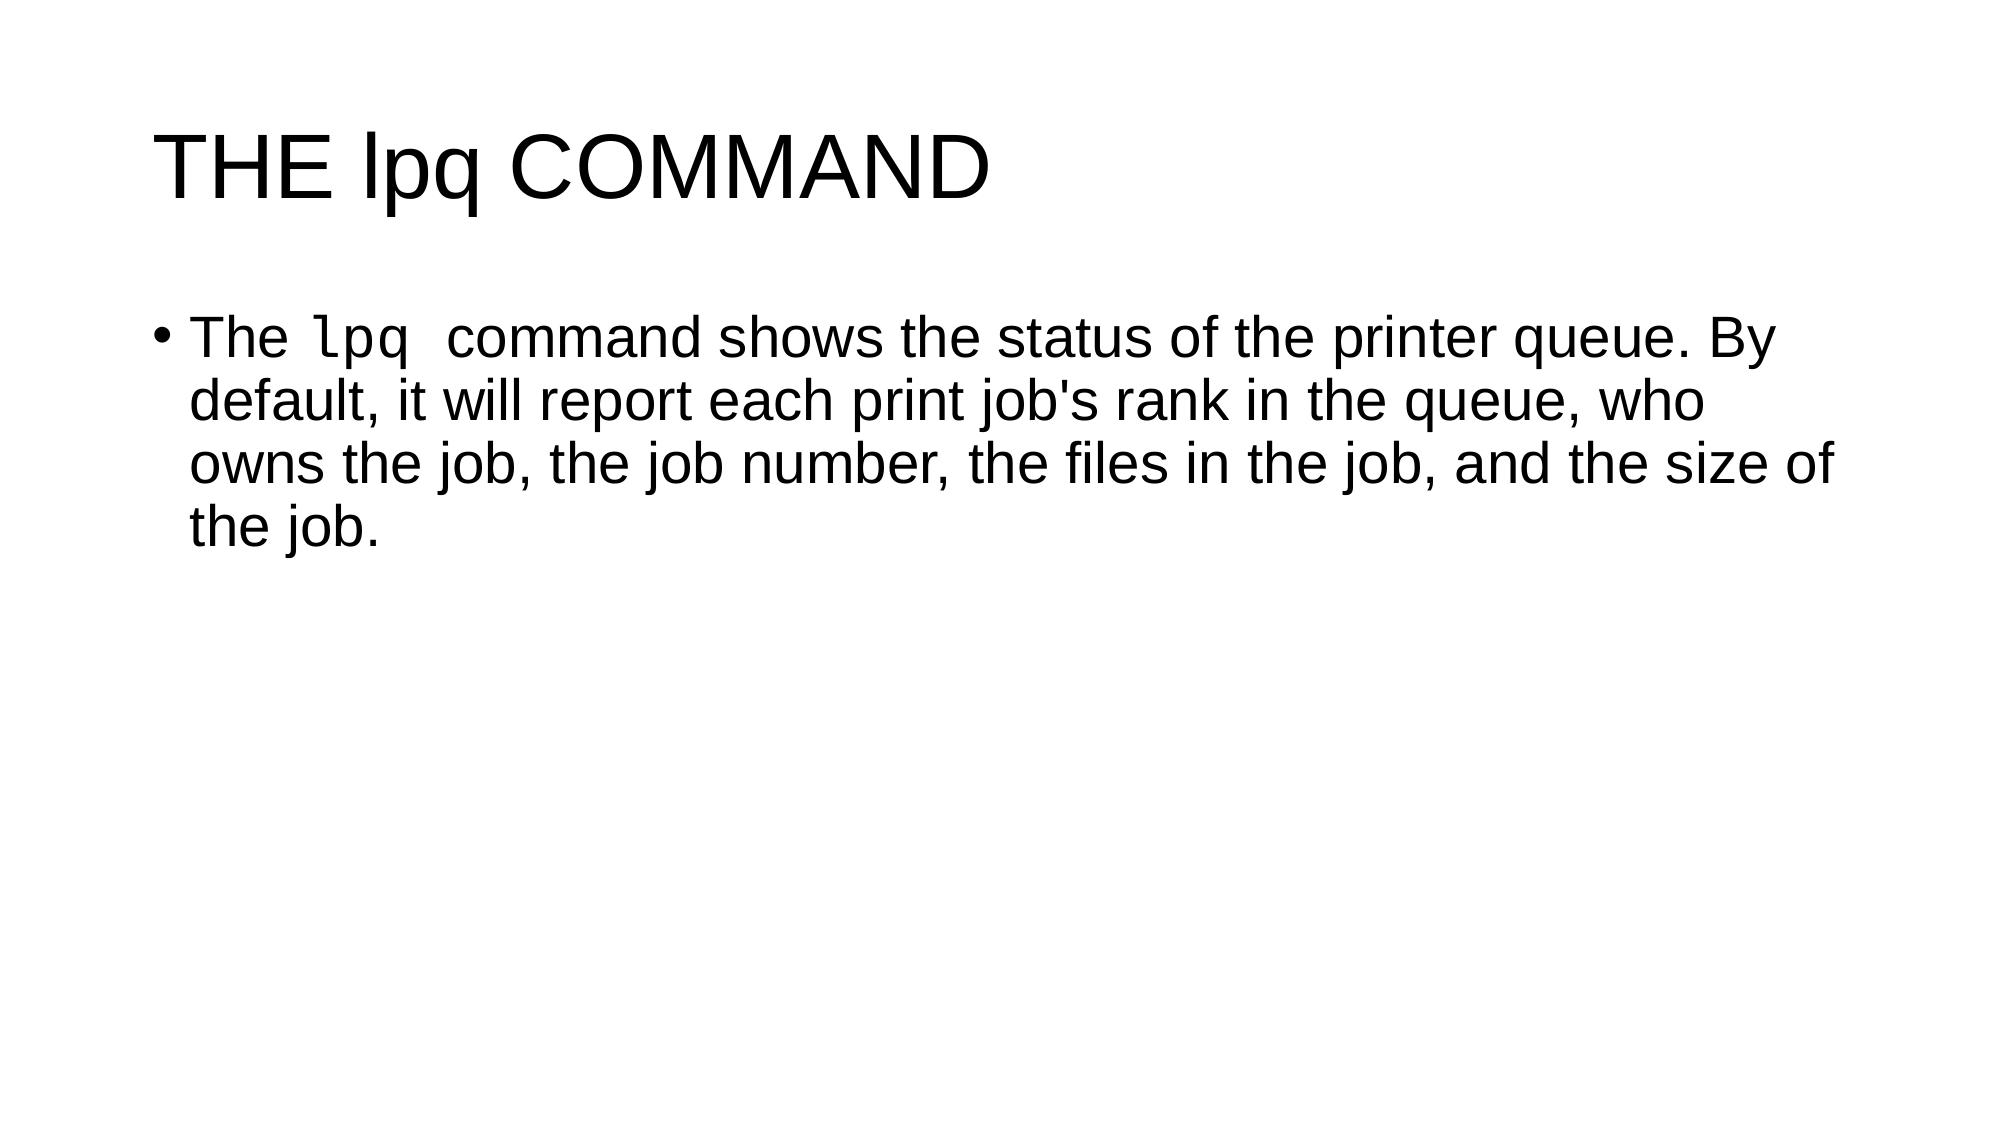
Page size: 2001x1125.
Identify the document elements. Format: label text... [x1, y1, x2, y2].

title THE lpq COMMAND [137, 59, 1863, 278]
list The lpq command shows the status of the printer queue. By default, it will report each print job's rank in the queue, who owns the job, the job number, the files in the job, and the size of the job. [137, 299, 1863, 1014]
